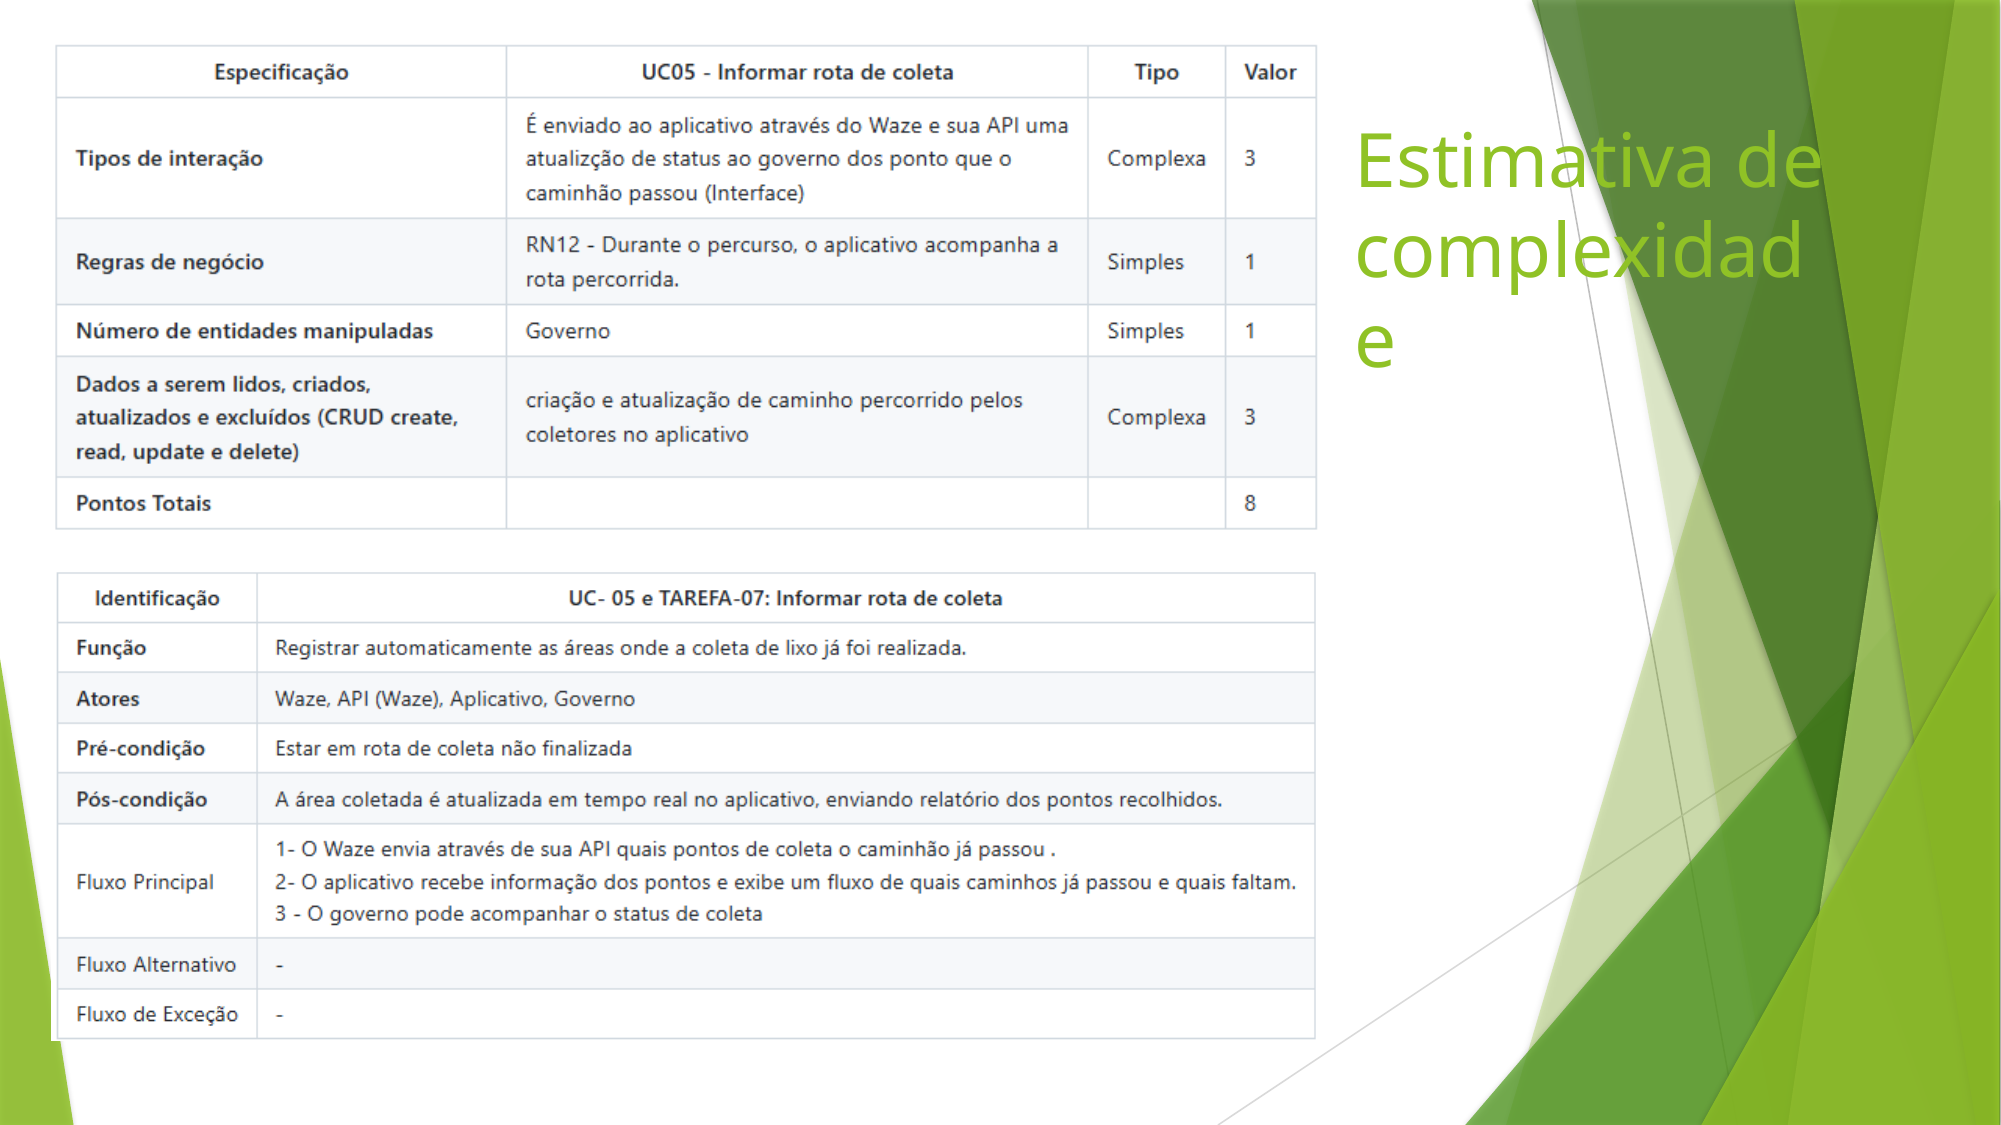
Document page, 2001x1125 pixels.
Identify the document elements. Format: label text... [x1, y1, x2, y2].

picture [50, 564, 1323, 1042]
title Estimativa de complexidade [1339, 104, 1861, 322]
picture [50, 39, 1323, 533]
